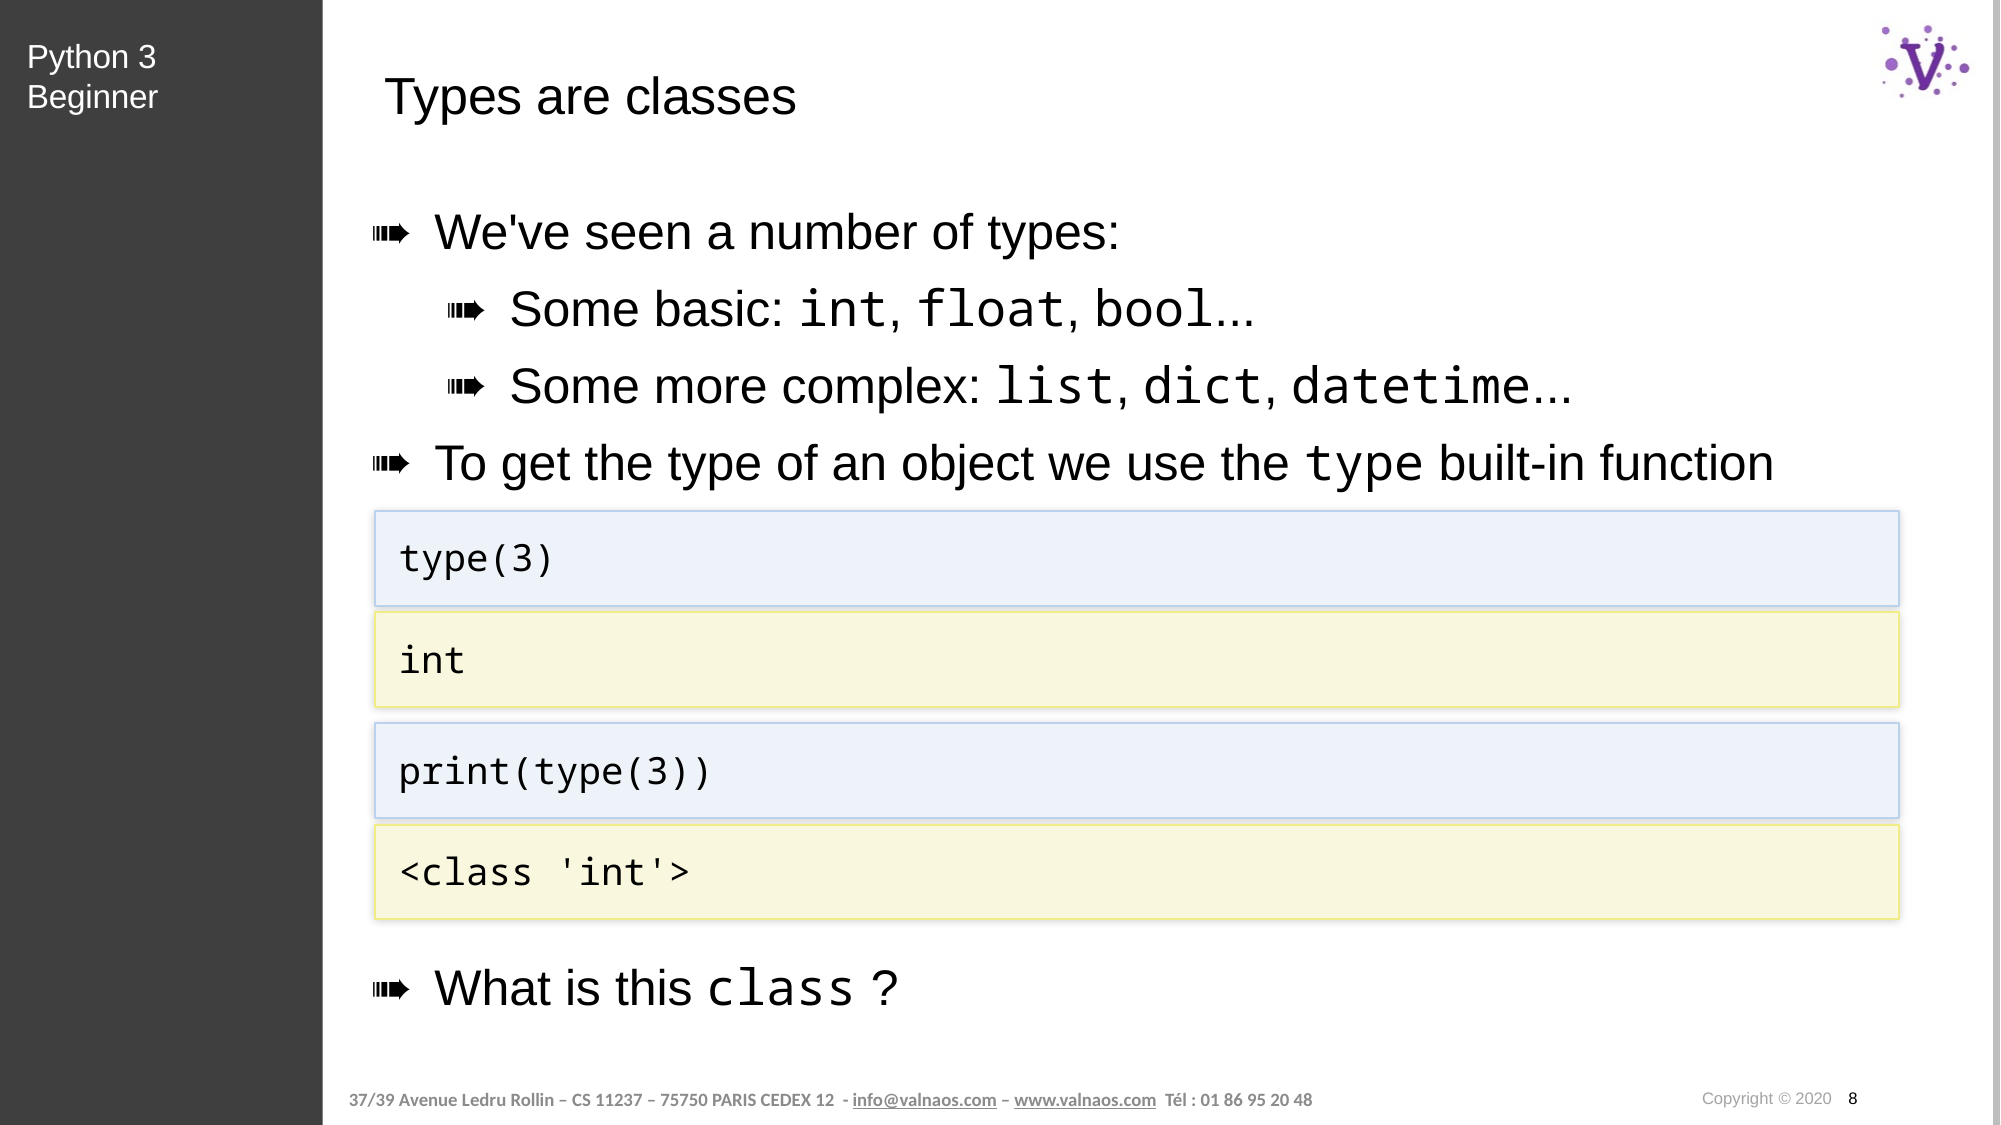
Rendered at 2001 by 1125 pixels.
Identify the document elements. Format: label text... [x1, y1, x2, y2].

text_box int [374, 612, 1899, 708]
text_box <class 'int'> [374, 824, 1899, 920]
text_box print(type(3)) [374, 723, 1899, 818]
text_box type(3) [374, 510, 1899, 606]
slide_number Copyright © 2020 8 [1700, 1087, 1959, 1125]
text_box Python 3 Beginner [24, 35, 297, 116]
picture [1871, 18, 1979, 106]
text_box What is this class ? [98, 955, 1872, 1016]
title Types are classes [128, 62, 1872, 199]
text_box We've seen a number of types: Some basic: int, float, bool... Some more complex: list, dict, datetime... To get the type of an object we use the type built-in function [98, 199, 1872, 491]
